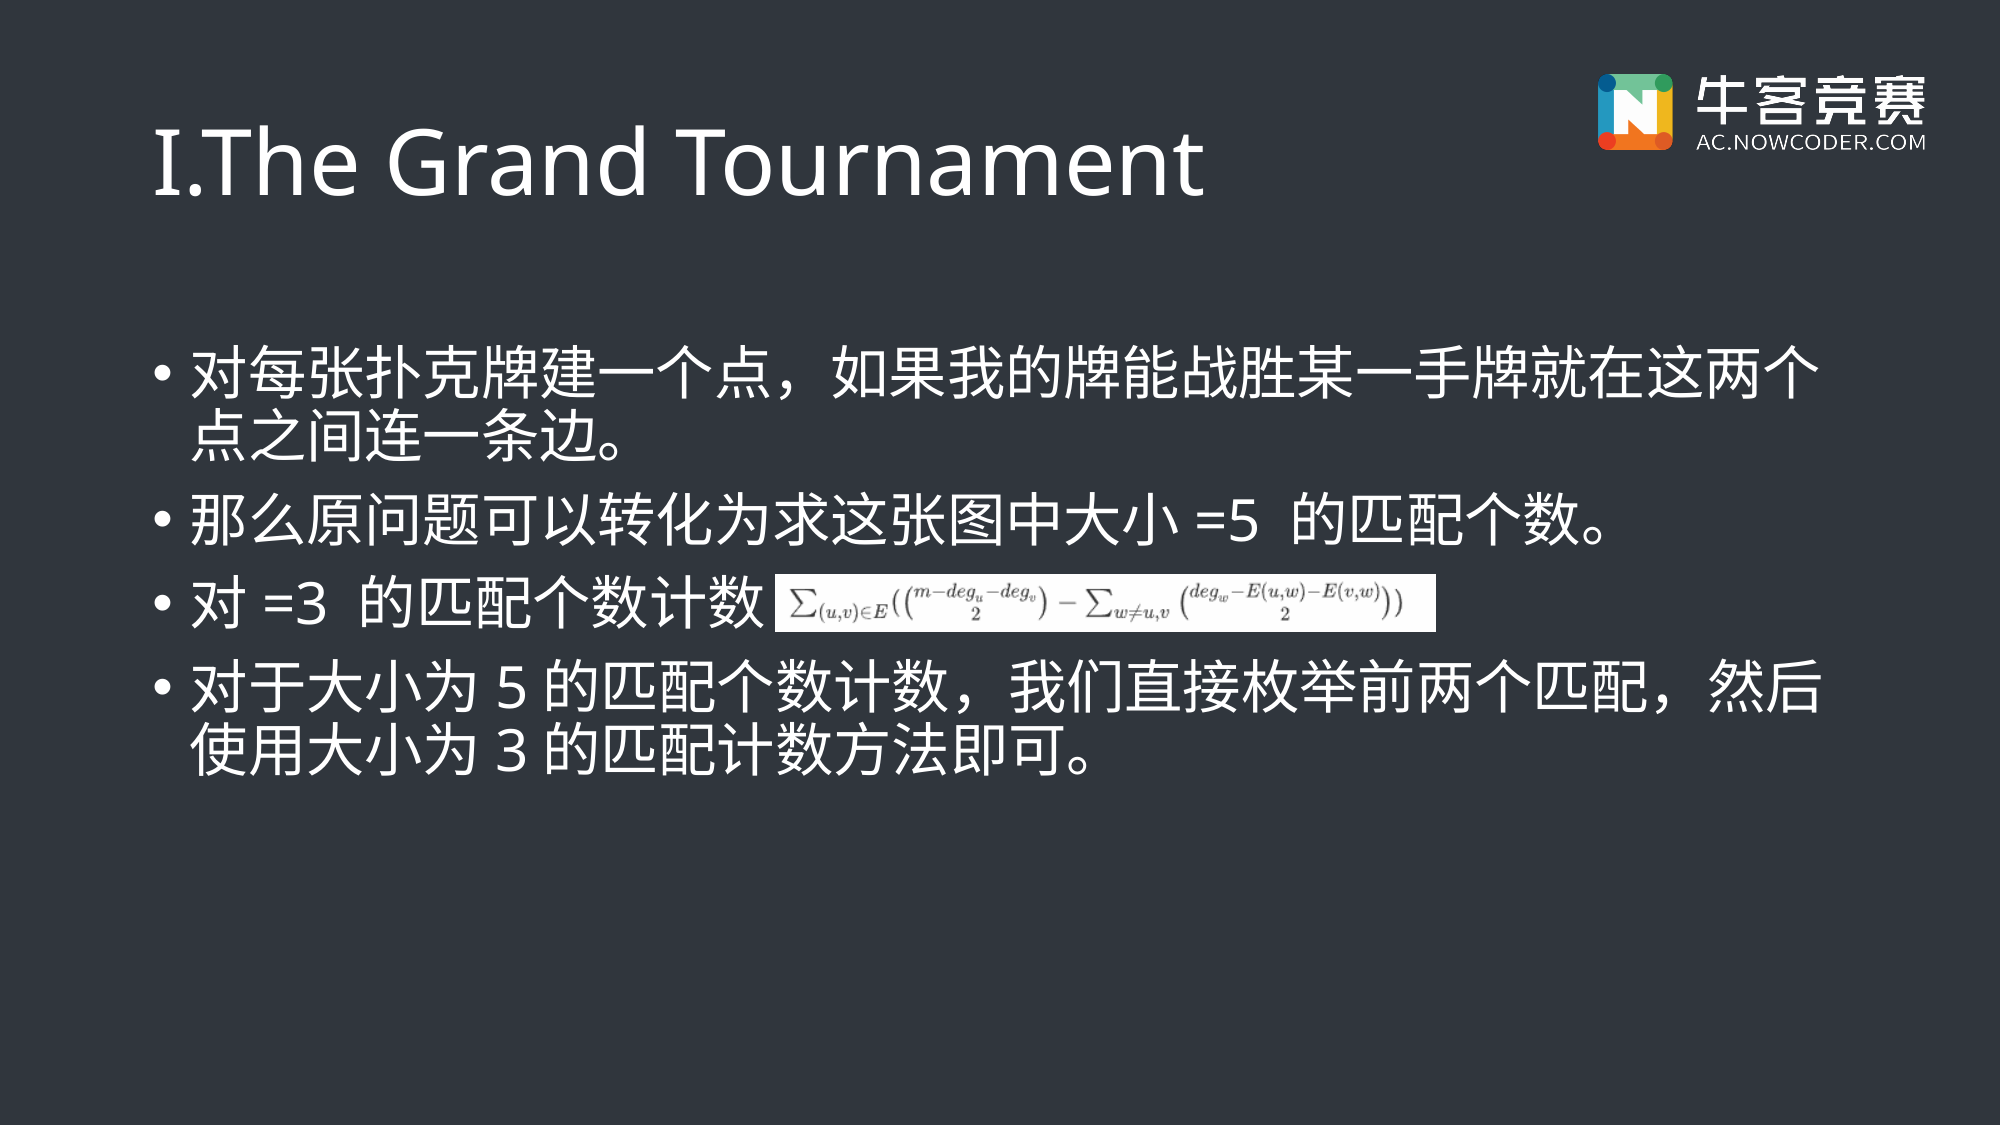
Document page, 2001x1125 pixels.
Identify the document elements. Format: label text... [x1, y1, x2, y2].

picture [775, 574, 1436, 632]
list 对每张扑克牌建一个点，如果我的牌能战胜某一手牌就在这两个点之间连一条边。 那么原问题可以转化为求这张图中大小=5 的匹配个数。 对=3 的匹配个数计数： 对于大小为5的匹配个数计数，我们直接枚举前两个匹配，然后使用大小为3的匹配计数方法即可。 [137, 246, 1863, 961]
picture [1863, 74, 1925, 150]
title I.The Grand Tournament [137, 57, 1863, 246]
